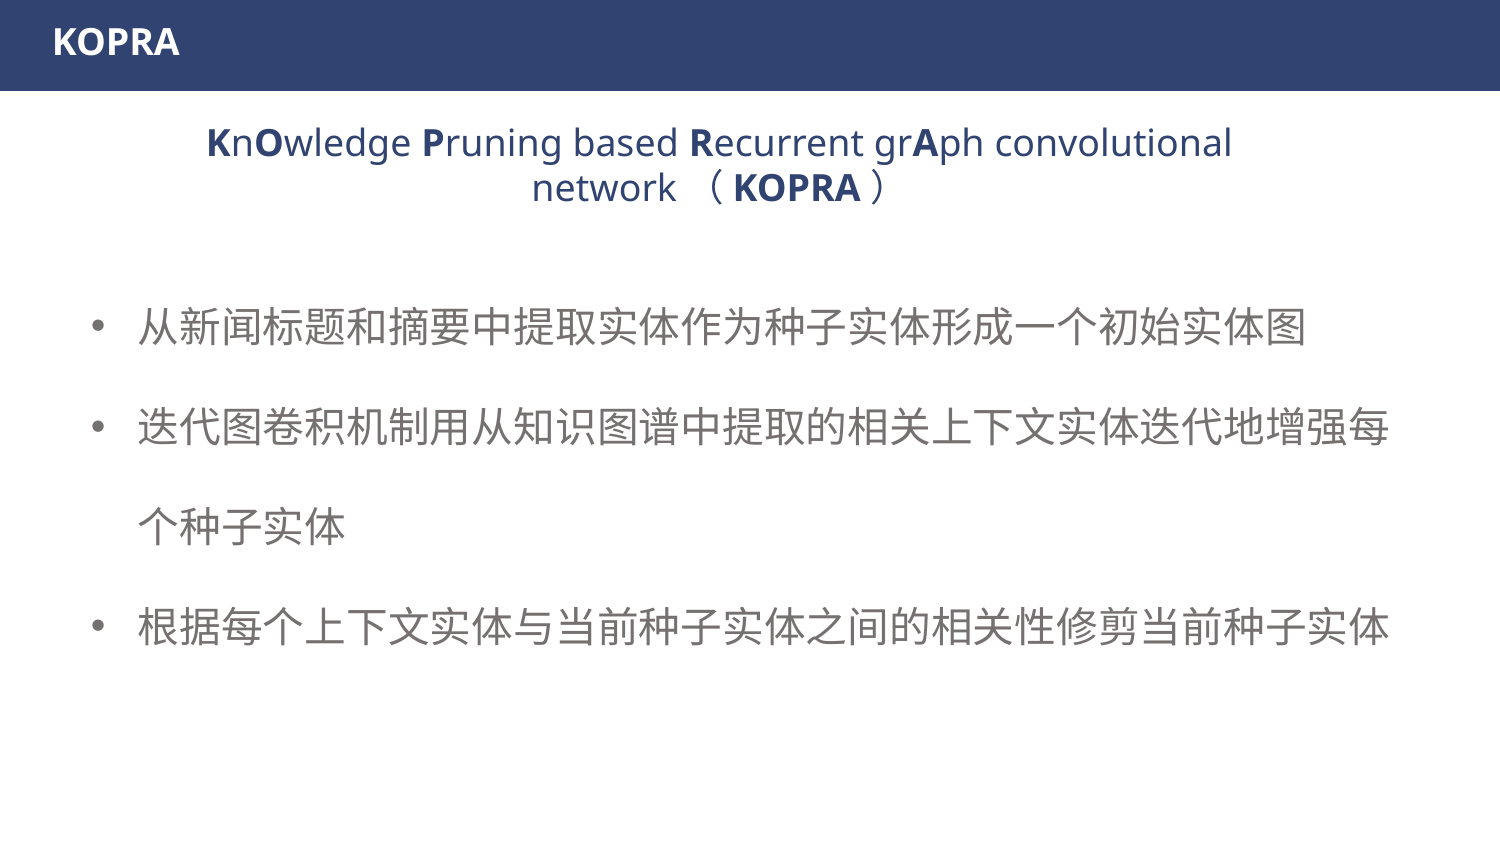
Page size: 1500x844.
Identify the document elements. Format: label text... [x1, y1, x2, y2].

text_box 从新闻标题和摘要中提取实体作为种子实体形成一个初始实体图 迭代图卷积机制用从知识图谱中提取的相关上下文实体迭代地增强每个种子实体 根据每个上下文实体与当前种子实体之间的相关性修剪当前种子实体 [76, 243, 1424, 659]
text_box KnOwledge Pruning based Recurrent grAph convolutional network（KOPRA） [0, 111, 1440, 217]
text_box KOPRA [37, 10, 196, 71]
